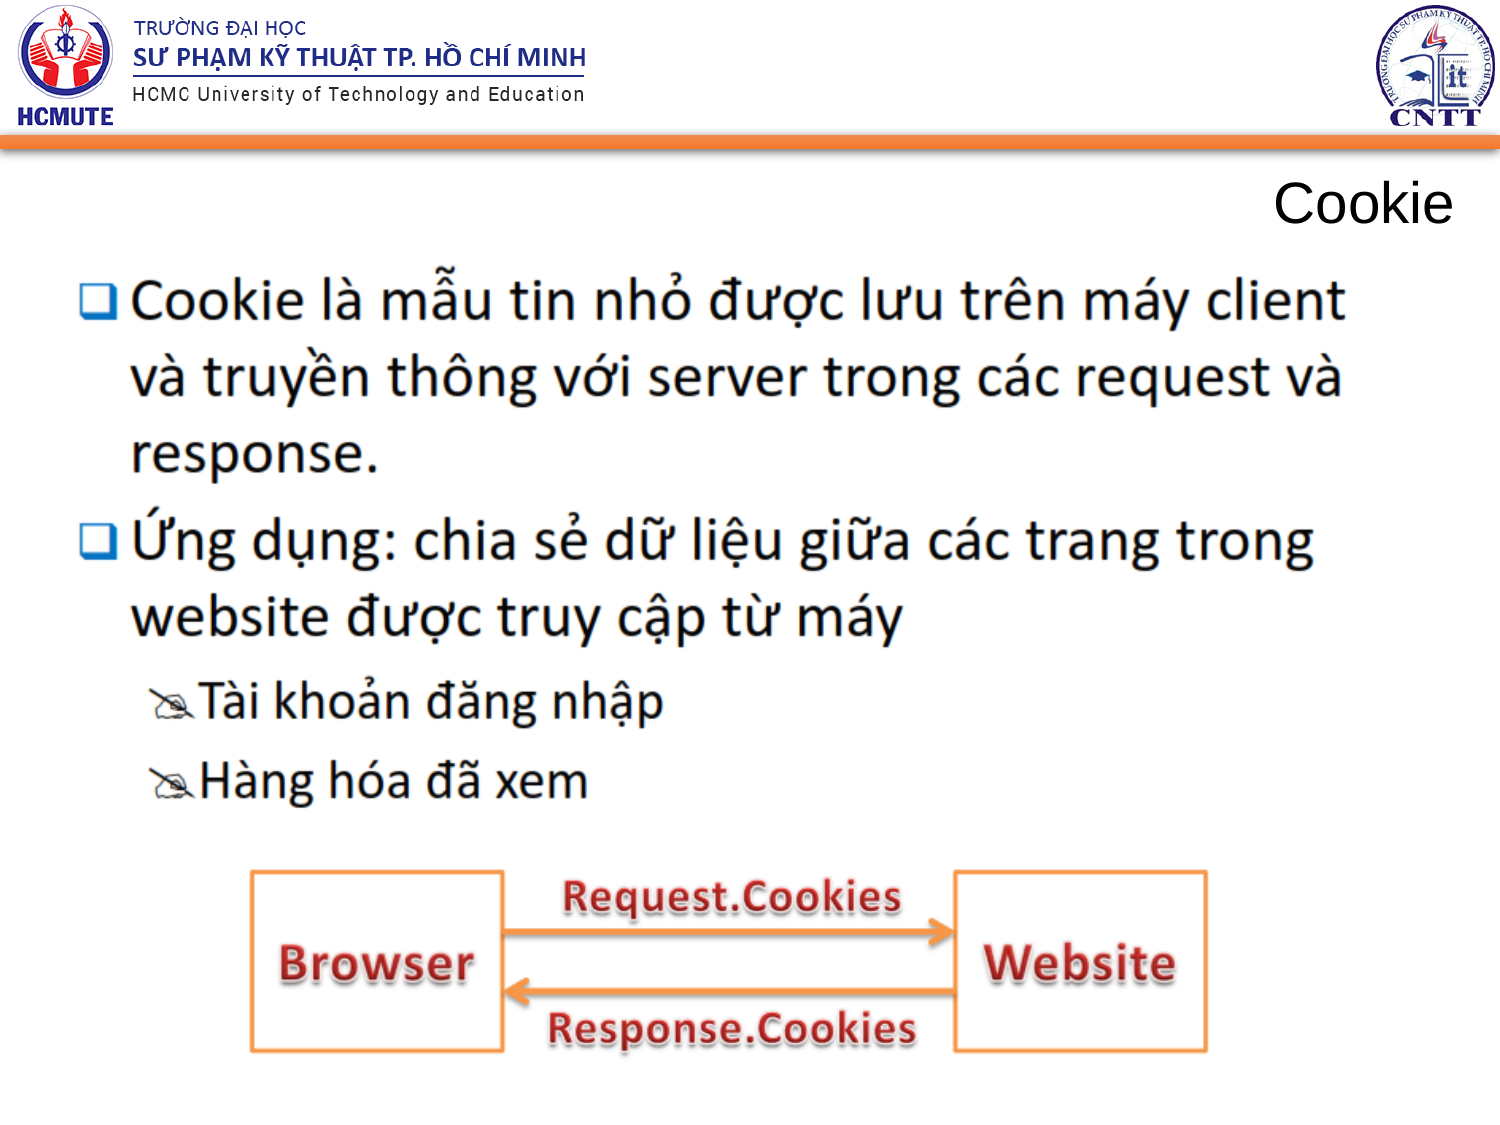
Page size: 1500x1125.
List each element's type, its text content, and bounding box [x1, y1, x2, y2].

picture [17, 5, 585, 126]
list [53, 255, 1380, 1094]
title Cookie [41, 154, 1471, 256]
picture [1376, 5, 1495, 126]
